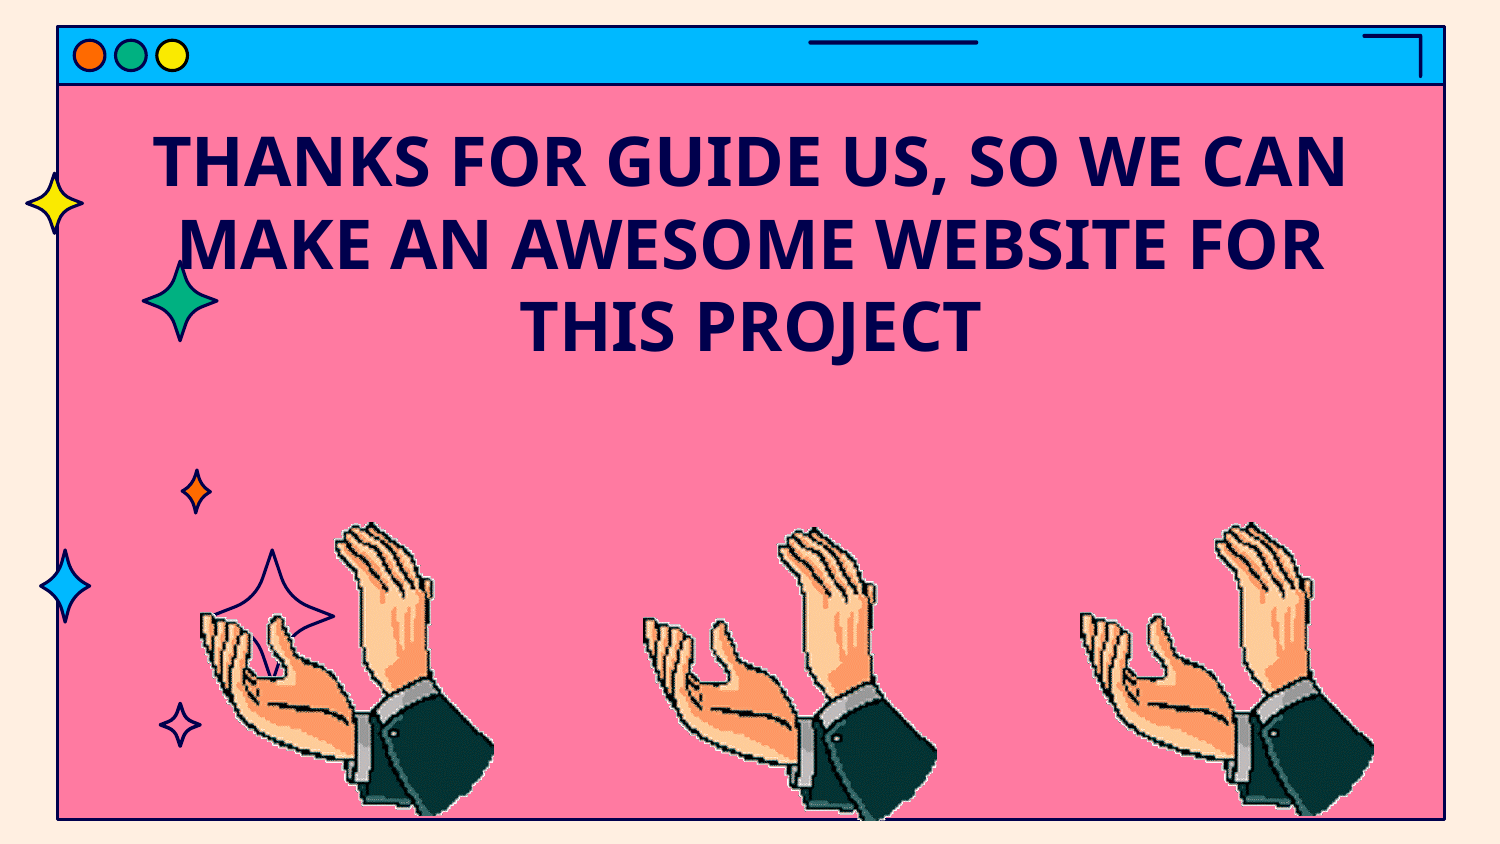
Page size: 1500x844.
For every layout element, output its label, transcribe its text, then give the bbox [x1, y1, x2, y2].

picture [643, 527, 937, 821]
title THANKS FOR GUIDE US, SO WE CAN MAKE AN AWESOME WEBSITE FOR THIS PROJECT [112, 102, 1391, 399]
text_box [159, 702, 195, 748]
picture [1080, 522, 1374, 816]
picture [200, 522, 495, 816]
